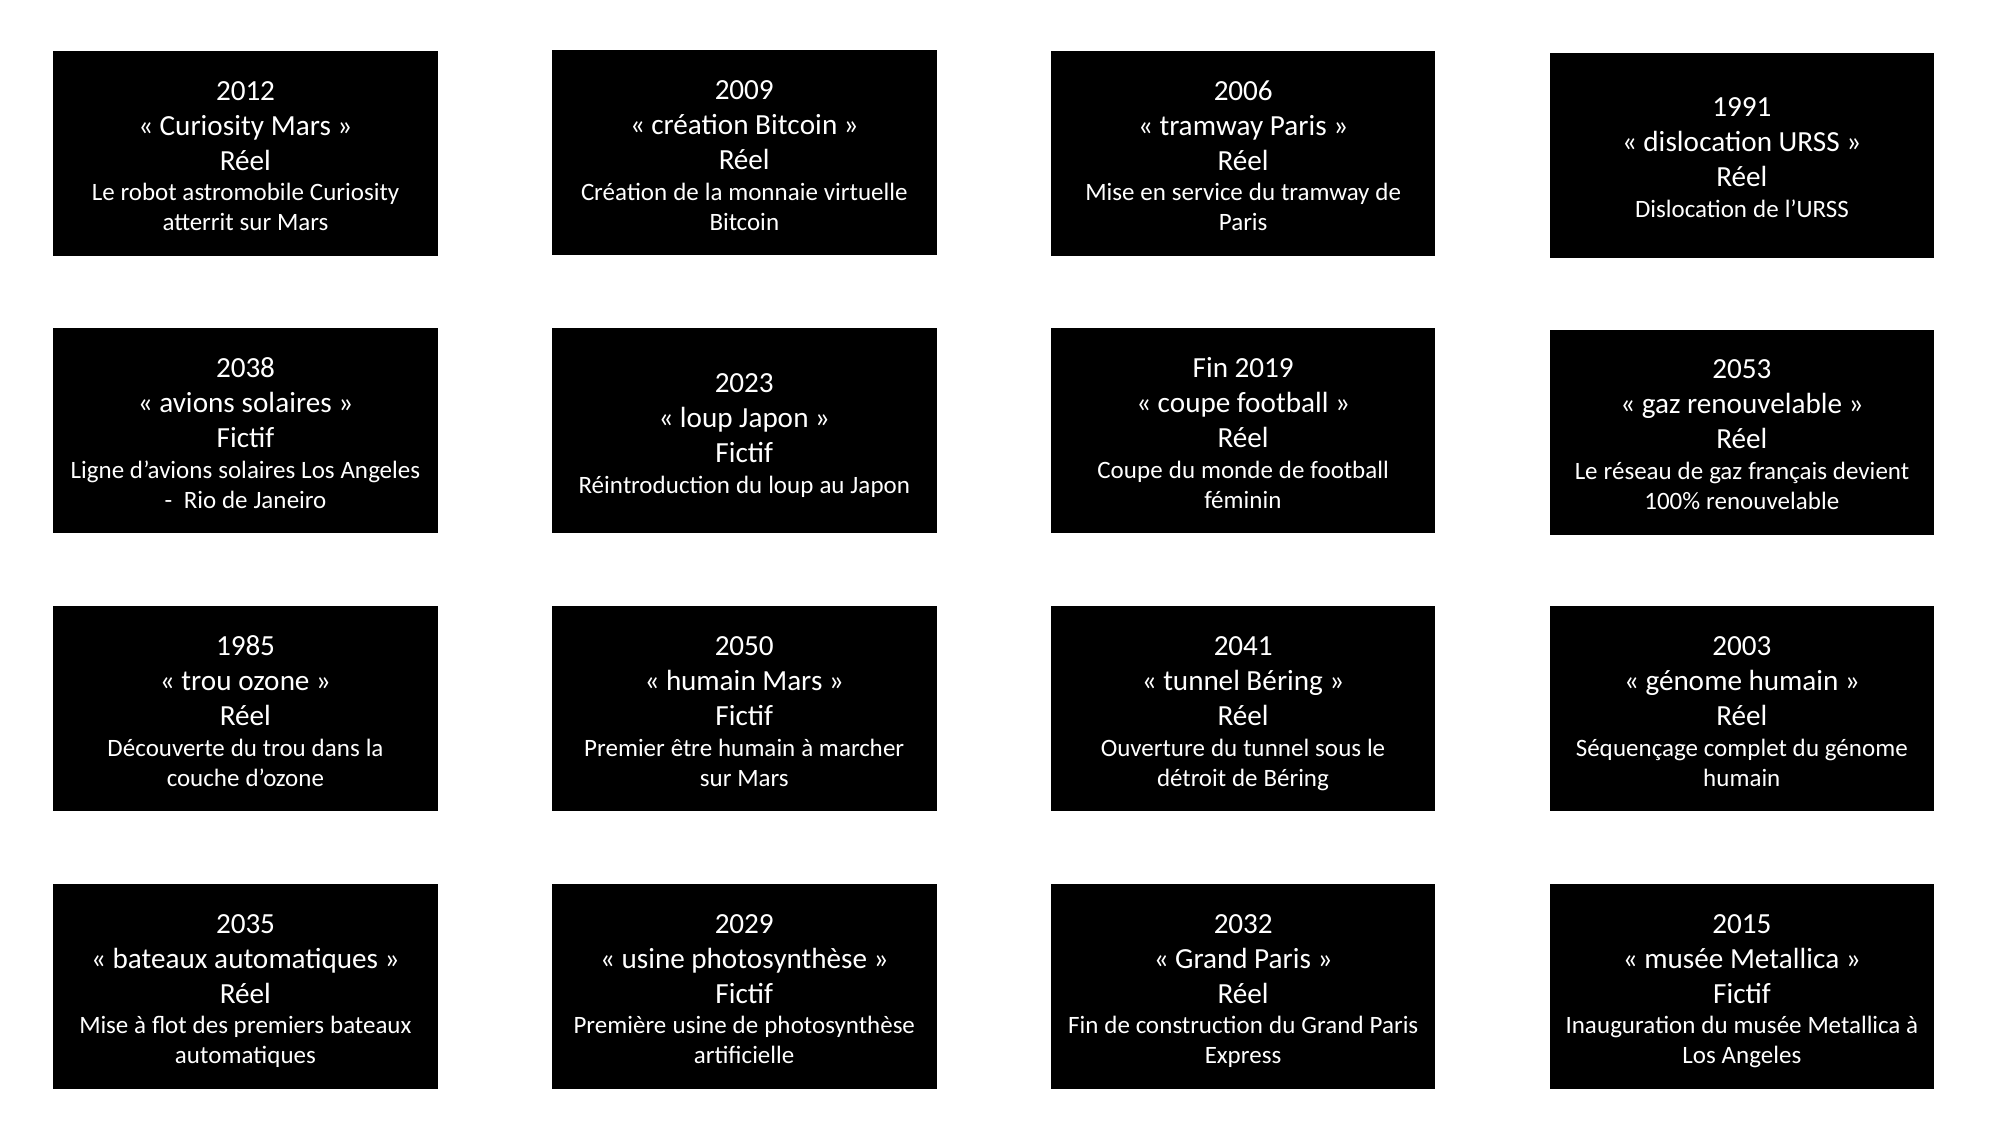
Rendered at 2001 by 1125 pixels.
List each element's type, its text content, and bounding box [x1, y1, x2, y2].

text_box 2050 « humain Mars » Fictif Premier être humain à marcher sur Mars [552, 606, 937, 811]
text_box 2053 « gaz renouvelable » Réel Le réseau de gaz français devient 100% renouvelable [1550, 330, 1934, 535]
text_box 2015 « musée Metallica » Fictif Inauguration du musée Metallica à Los Angeles [1550, 884, 1934, 1089]
text_box 2006 « tramway Paris » Réel Mise en service du tramway de Paris [1051, 51, 1435, 256]
text_box 2029 « usine photosynthèse » Fictif Première usine de photosynthèse artificielle [552, 884, 937, 1089]
text_box Fin 2019 « coupe football » Réel Coupe du monde de football féminin [1051, 328, 1435, 533]
text_box 2038 « avions solaires » Fictif Ligne d’avions solaires Los Angeles - Rio de Janeiro [53, 328, 438, 533]
text_box 1991 « dislocation URSS » Réel Dislocation de l’URSS [1550, 53, 1934, 258]
text_box 2009 « création Bitcoin » Réel Création de la monnaie virtuelle Bitcoin [552, 50, 937, 255]
text_box 2012 « Curiosity Mars » Réel Le robot astromobile Curiosity atterrit sur Mars [53, 51, 438, 256]
text_box 1985 « trou ozone » Réel Découverte du trou dans la couche d’ozone [53, 606, 438, 811]
text_box 2023 « loup Japon » Fictif Réintroduction du loup au Japon [552, 328, 937, 533]
text_box 2032 « Grand Paris » Réel Fin de construction du Grand Paris Express [1051, 884, 1435, 1089]
text_box 2041 « tunnel Béring » Réel Ouverture du tunnel sous le détroit de Béring [1051, 606, 1435, 811]
text_box 2035 « bateaux automatiques » Réel Mise à flot des premiers bateaux automatiques [53, 884, 438, 1089]
text_box 2003 « génome humain » Réel Séquençage complet du génome humain [1550, 606, 1934, 811]
